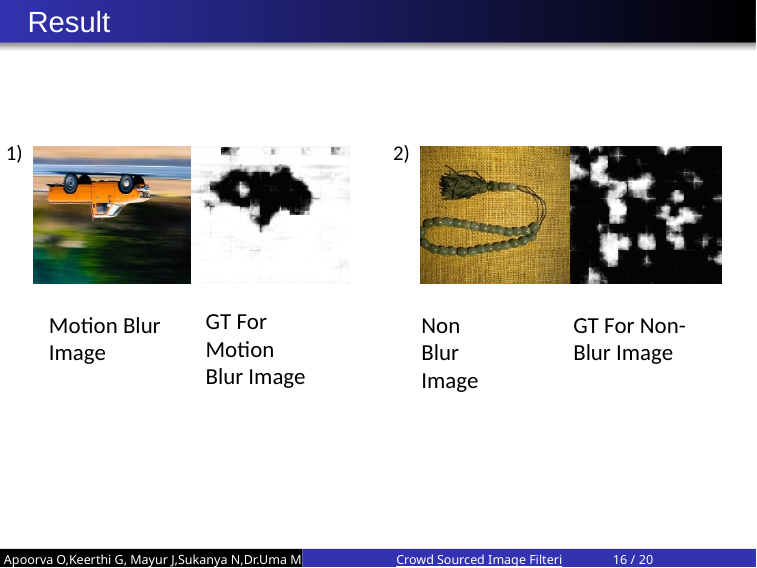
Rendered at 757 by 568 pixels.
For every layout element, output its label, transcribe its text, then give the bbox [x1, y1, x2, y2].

text_box 1) [0, 132, 49, 173]
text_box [0, 548, 757, 568]
picture [0, 0, 756, 51]
picture [32, 146, 351, 284]
text_box Results [25, 0, 117, 41]
text_box GT For Motion Blur Image [190, 299, 323, 398]
text_box GT For Non-Blur Image [558, 302, 722, 374]
picture [419, 146, 722, 284]
text_box 2) [378, 132, 436, 173]
text_box Non Blur Image [406, 302, 512, 402]
text_box Motion Blur Image [33, 302, 190, 374]
